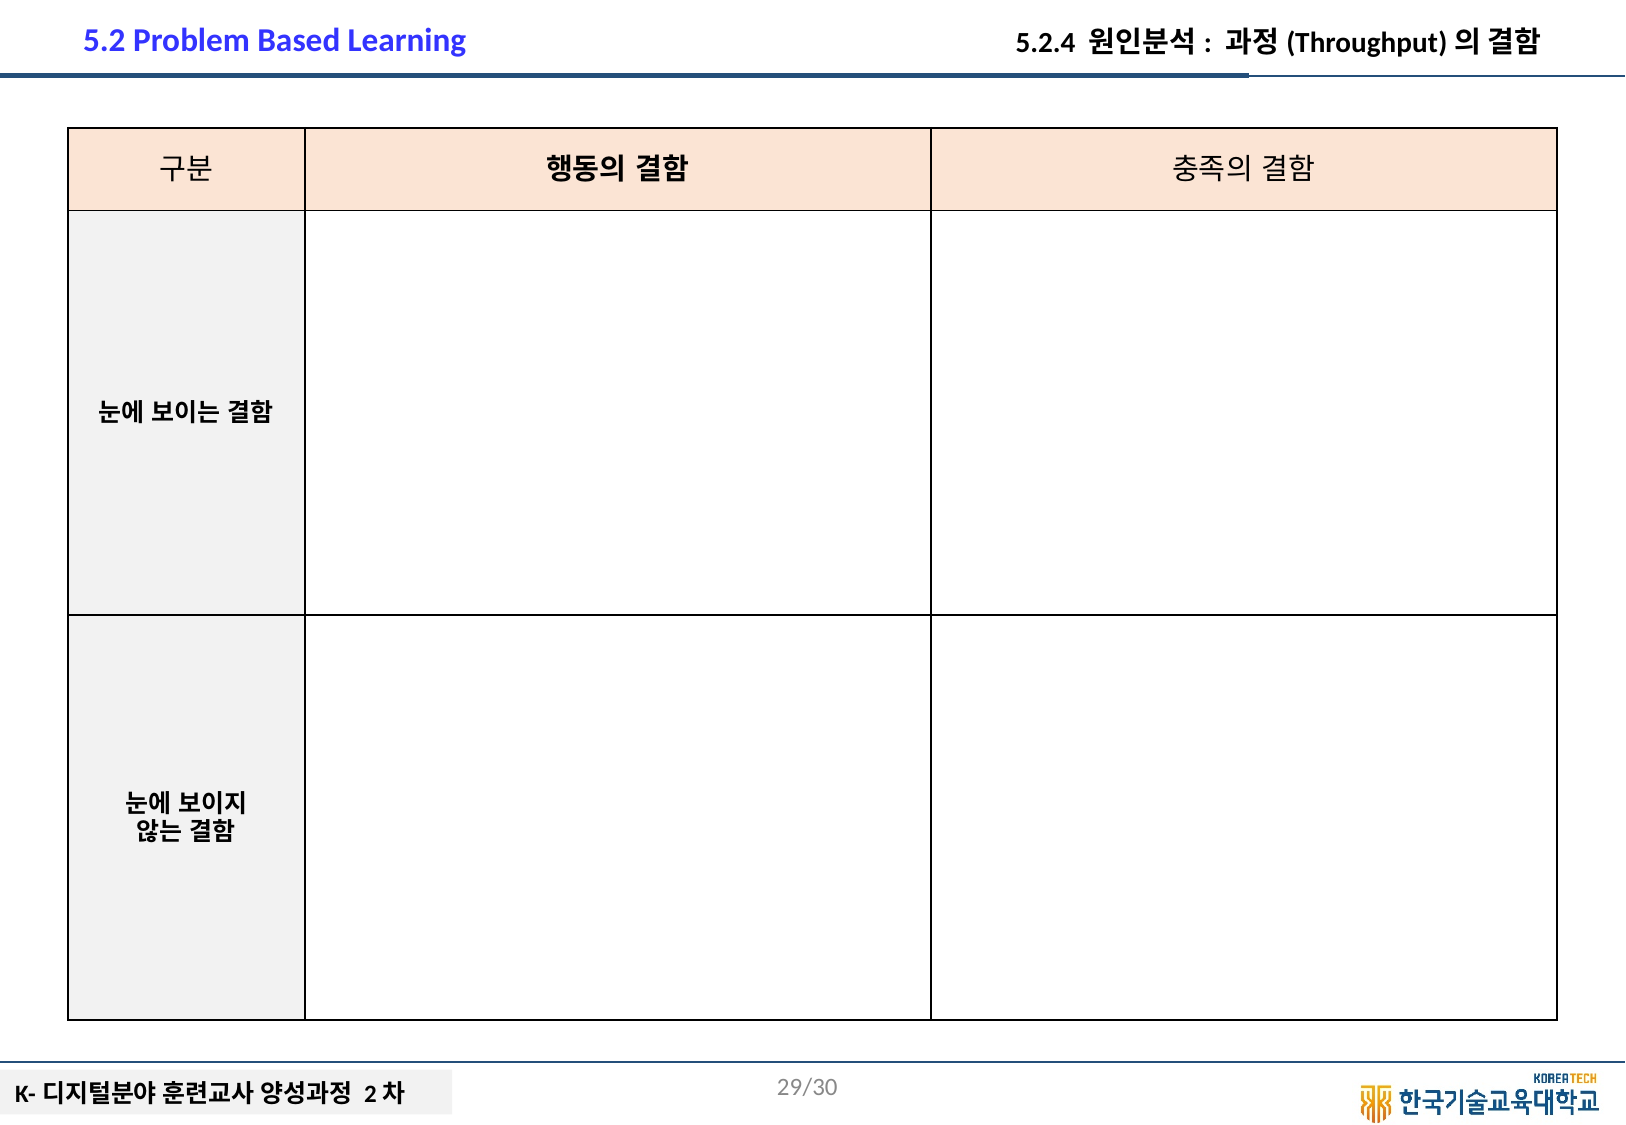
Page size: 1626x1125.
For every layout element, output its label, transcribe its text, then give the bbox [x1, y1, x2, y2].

table_cell 눈에 보이는 결함 [69, 211, 304, 614]
table_cell [932, 211, 1556, 614]
text_box 5.2 Problem Based Learning [68, 10, 562, 66]
slide_number 28/30 [487, 1055, 853, 1115]
table_header 구분 [69, 129, 304, 210]
table_cell [306, 211, 930, 614]
table_cell [932, 616, 1556, 1019]
table_header 행동의 결함 [306, 129, 930, 210]
table_cell [306, 616, 930, 1019]
table_header 충족의 결함 [932, 129, 1556, 210]
table_cell 눈에 보이지 않는 결함 [69, 616, 304, 1019]
text_box 5.2.4 원인분석: 과정(Throughput)의 결함 [969, 15, 1557, 66]
picture [1352, 1069, 1606, 1125]
